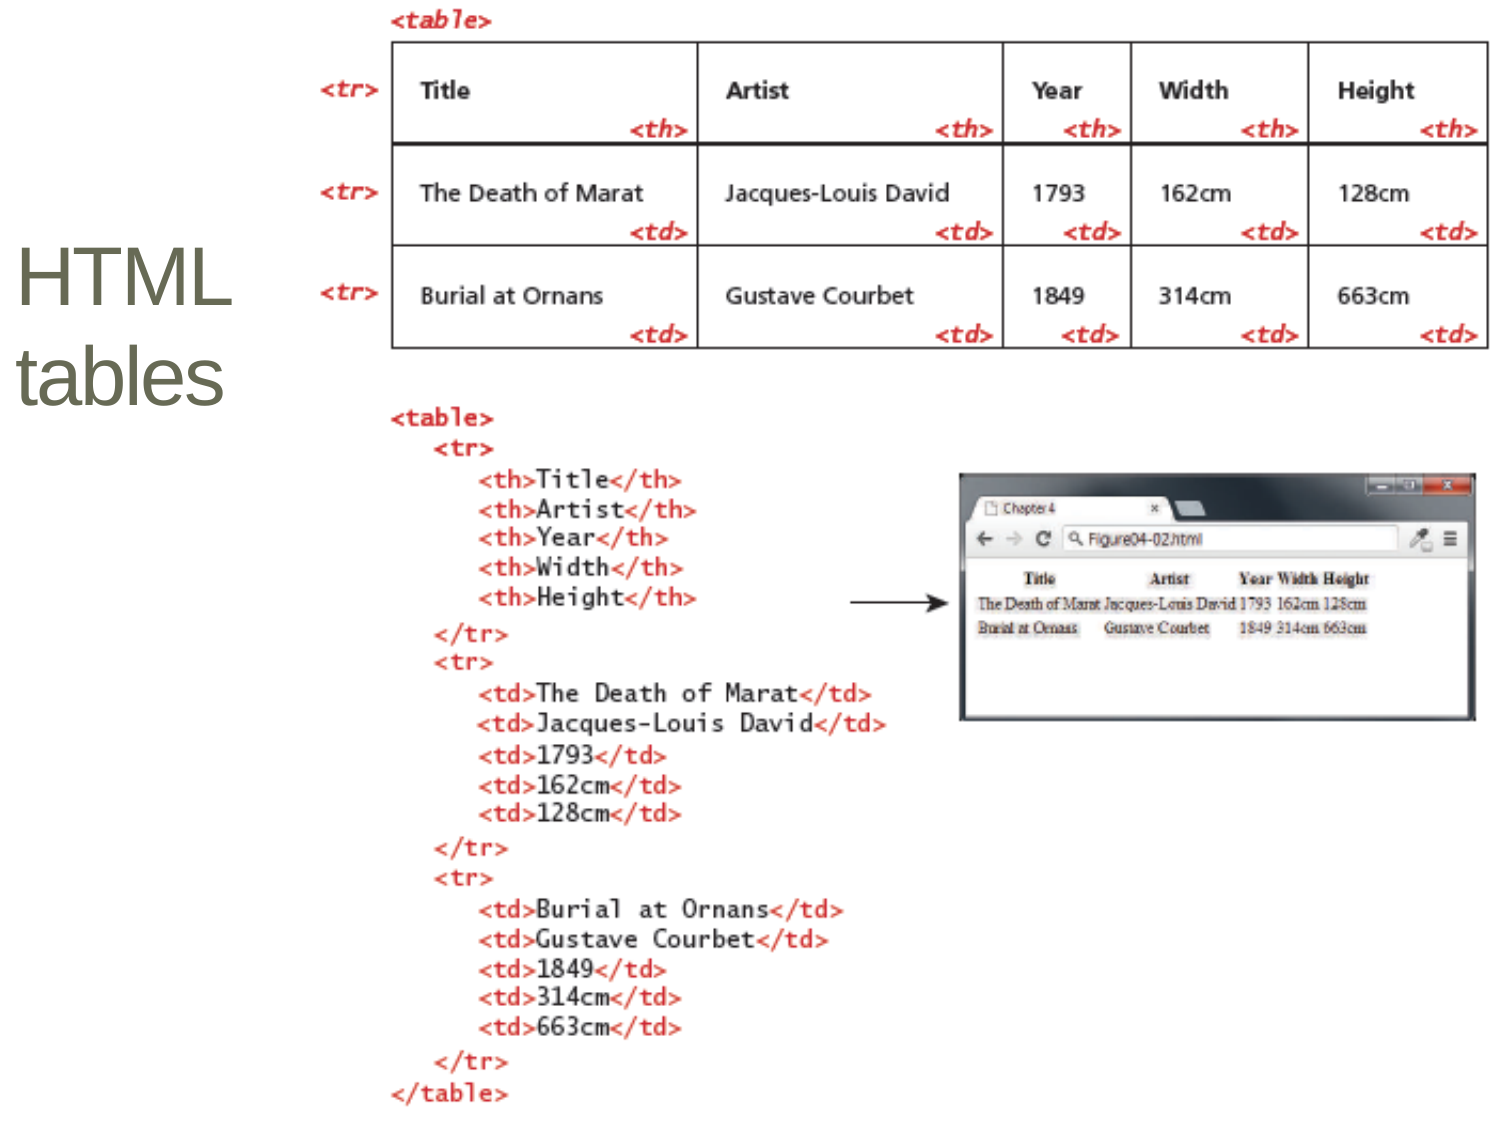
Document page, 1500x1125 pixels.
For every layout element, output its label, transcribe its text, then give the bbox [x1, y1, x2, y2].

picture [316, 0, 1500, 1115]
title HTML tables [0, 87, 315, 558]
